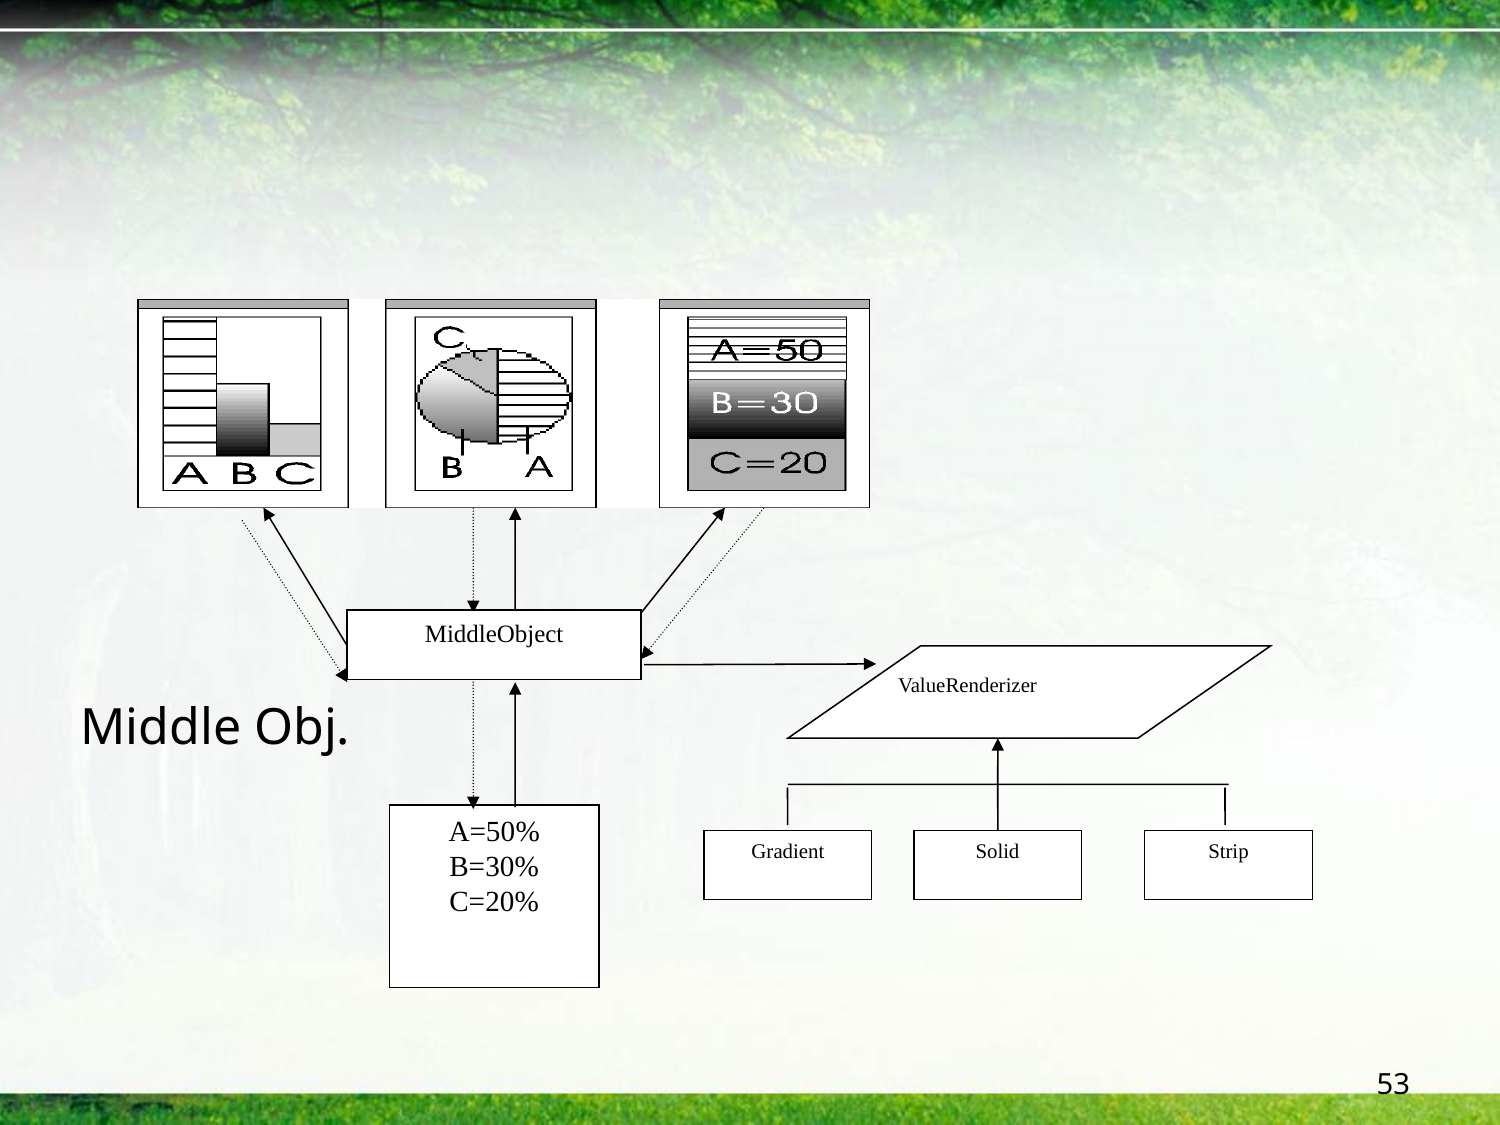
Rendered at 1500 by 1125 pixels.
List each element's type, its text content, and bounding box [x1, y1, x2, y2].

picture [0, 0, 1500, 1125]
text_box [137, 299, 1313, 988]
text_box [1112, 1037, 1425, 1113]
text_box Middle Obj. [65, 687, 132, 763]
